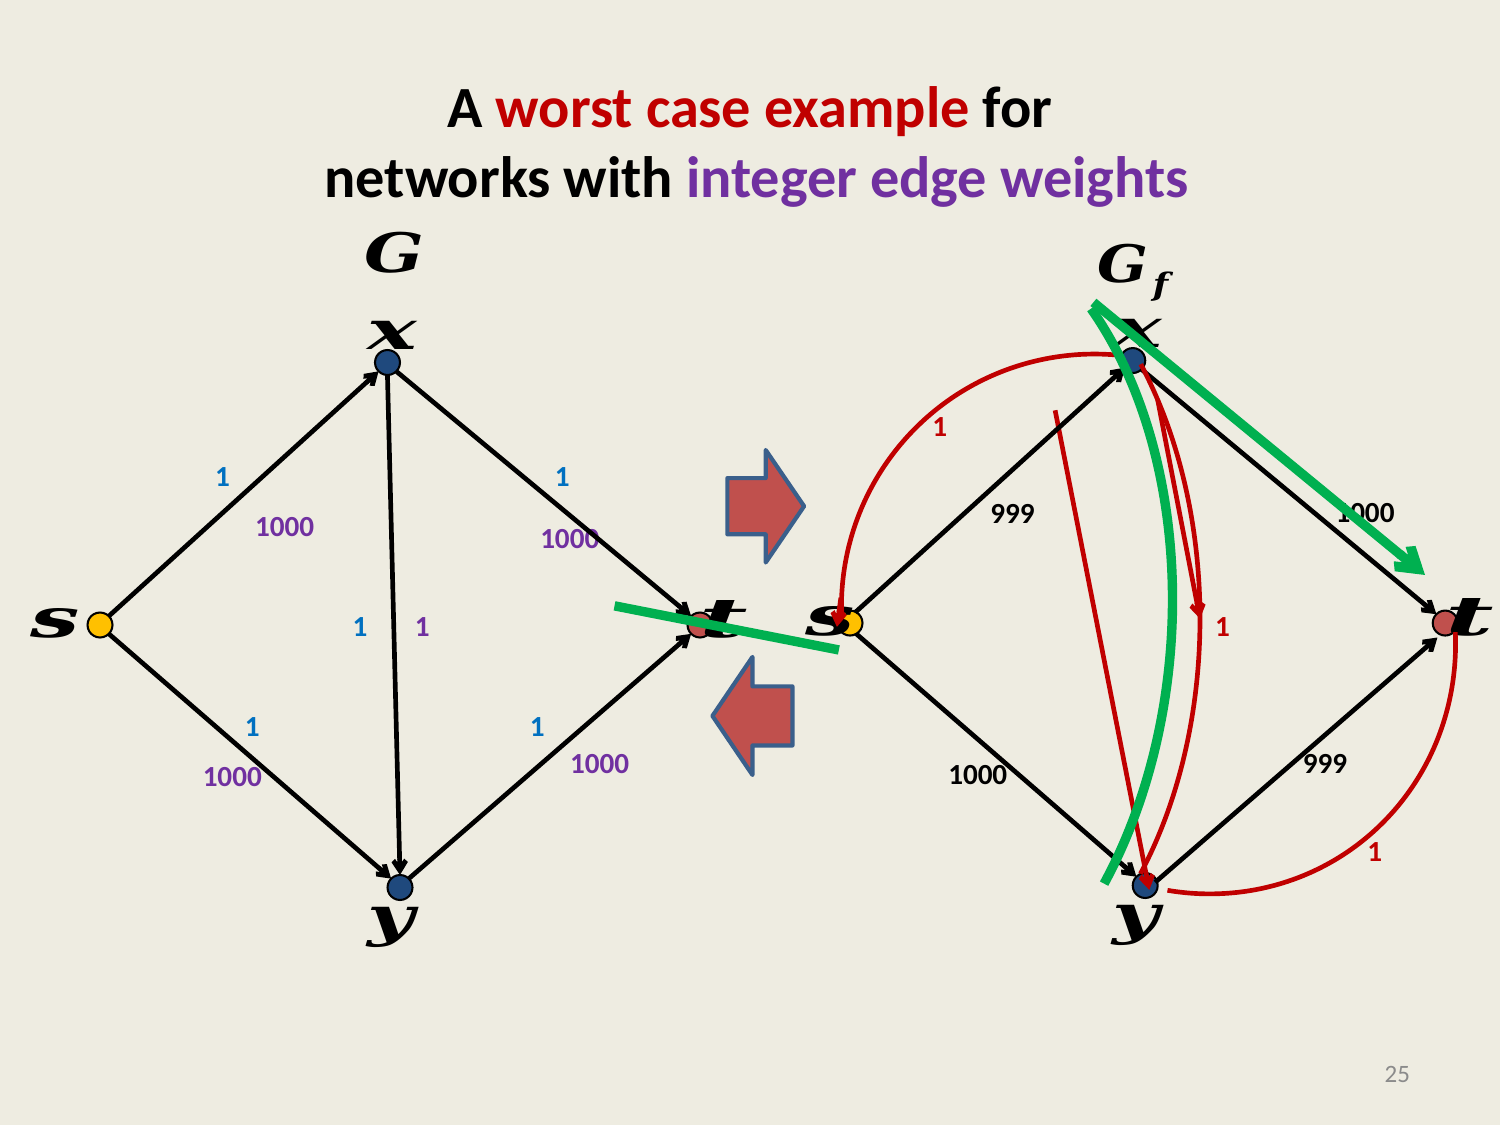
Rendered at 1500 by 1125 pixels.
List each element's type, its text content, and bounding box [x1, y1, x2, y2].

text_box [1093, 302, 1426, 576]
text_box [387, 374, 401, 447]
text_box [387, 758, 401, 876]
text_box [24, 589, 103, 651]
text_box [108, 301, 657, 949]
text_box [1154, 637, 1438, 883]
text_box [838, 649, 1105, 884]
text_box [229, 449, 586, 751]
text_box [841, 353, 1088, 648]
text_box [854, 367, 1126, 613]
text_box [1204, 299, 1500, 947]
title A worst case example for networks with integer edge weights [75, 45, 1425, 233]
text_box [935, 380, 1464, 887]
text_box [662, 212, 1201, 1026]
slide_number 25 [1074, 1042, 1425, 1103]
